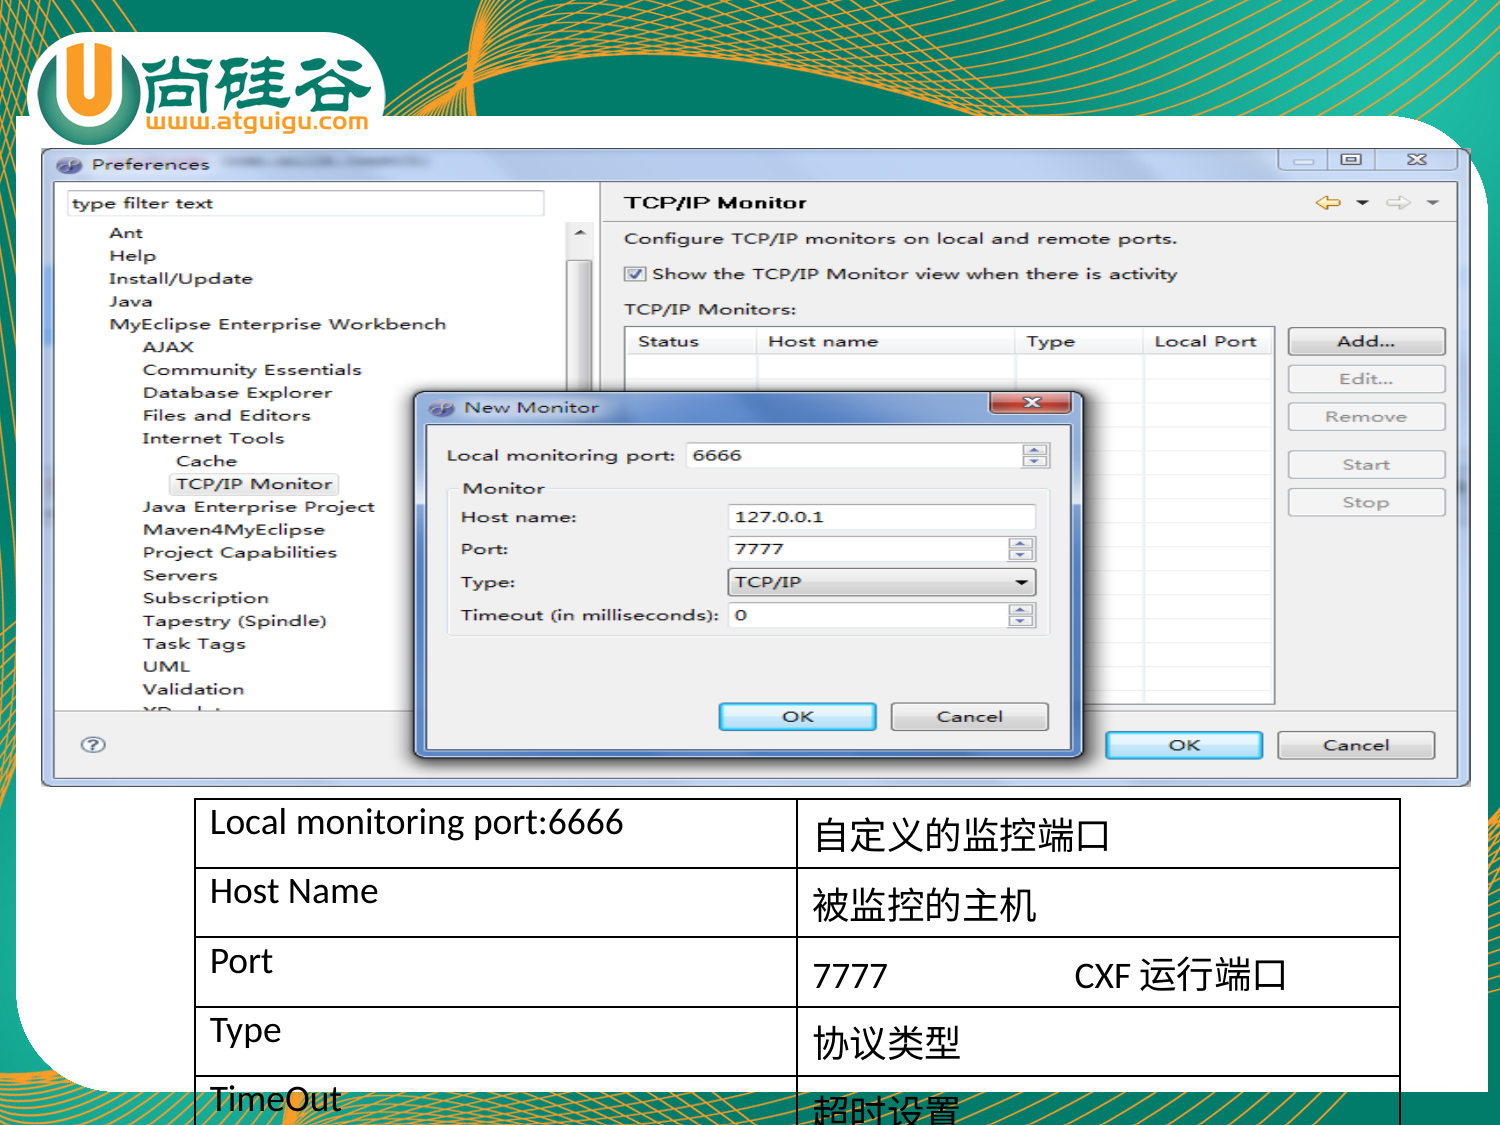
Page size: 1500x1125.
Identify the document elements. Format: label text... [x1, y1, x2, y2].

table_cell TimeOut [196, 1077, 796, 1125]
table_cell Type [196, 1008, 796, 1075]
picture [0, 0, 1500, 1125]
table_cell Port [196, 938, 796, 1006]
table_cell Host Name [196, 869, 796, 936]
table_cell 7777 CXF运行端口 [798, 938, 1399, 1006]
table_cell 超时设置 [798, 1077, 1399, 1125]
table_cell 协议类型 [798, 1008, 1399, 1075]
table_cell 被监控的主机 [798, 869, 1399, 936]
table_header 自定义的监控端口 [798, 800, 1399, 867]
table_header Local monitoring port:6666 [196, 800, 796, 867]
